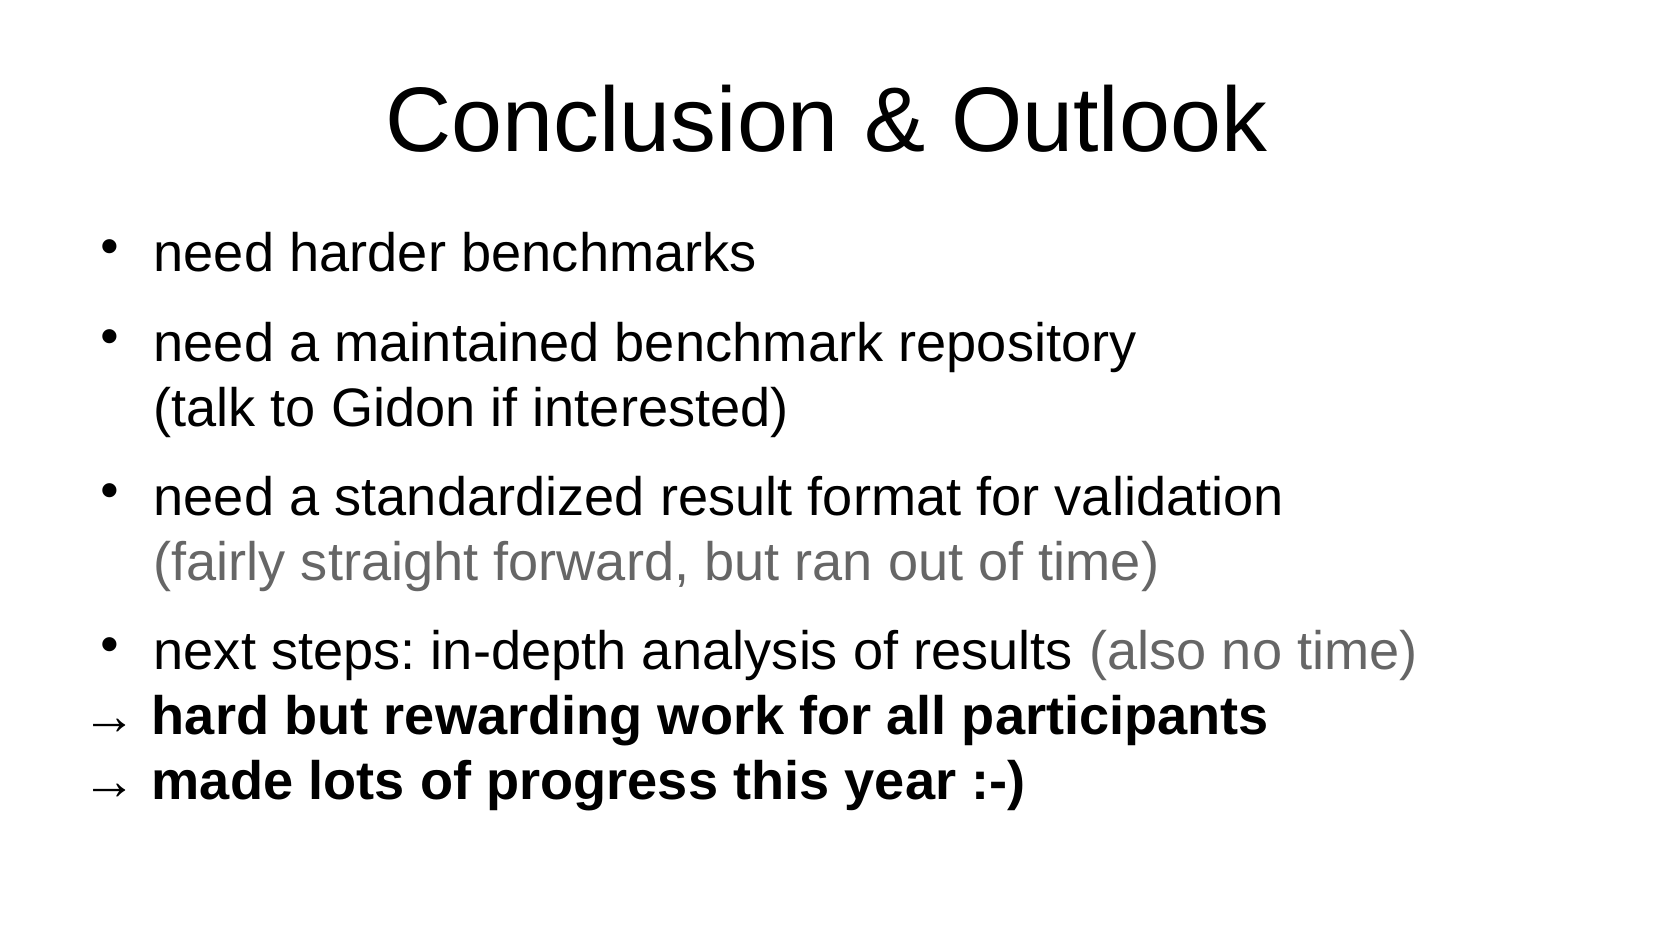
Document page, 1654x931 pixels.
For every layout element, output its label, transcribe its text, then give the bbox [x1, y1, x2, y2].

text_box Conclusion & Outlook [82, 59, 1571, 170]
text_box need harder benchmarks need a maintained benchmark repository (talk to Gidon if interested) need a standardized result format for validation (fairly straight forward, but ran out of time) next steps: in-depth analysis of results (also no time) → hard but rewarding work for all participants → made lots of progress this year :-) [82, 217, 1571, 825]
